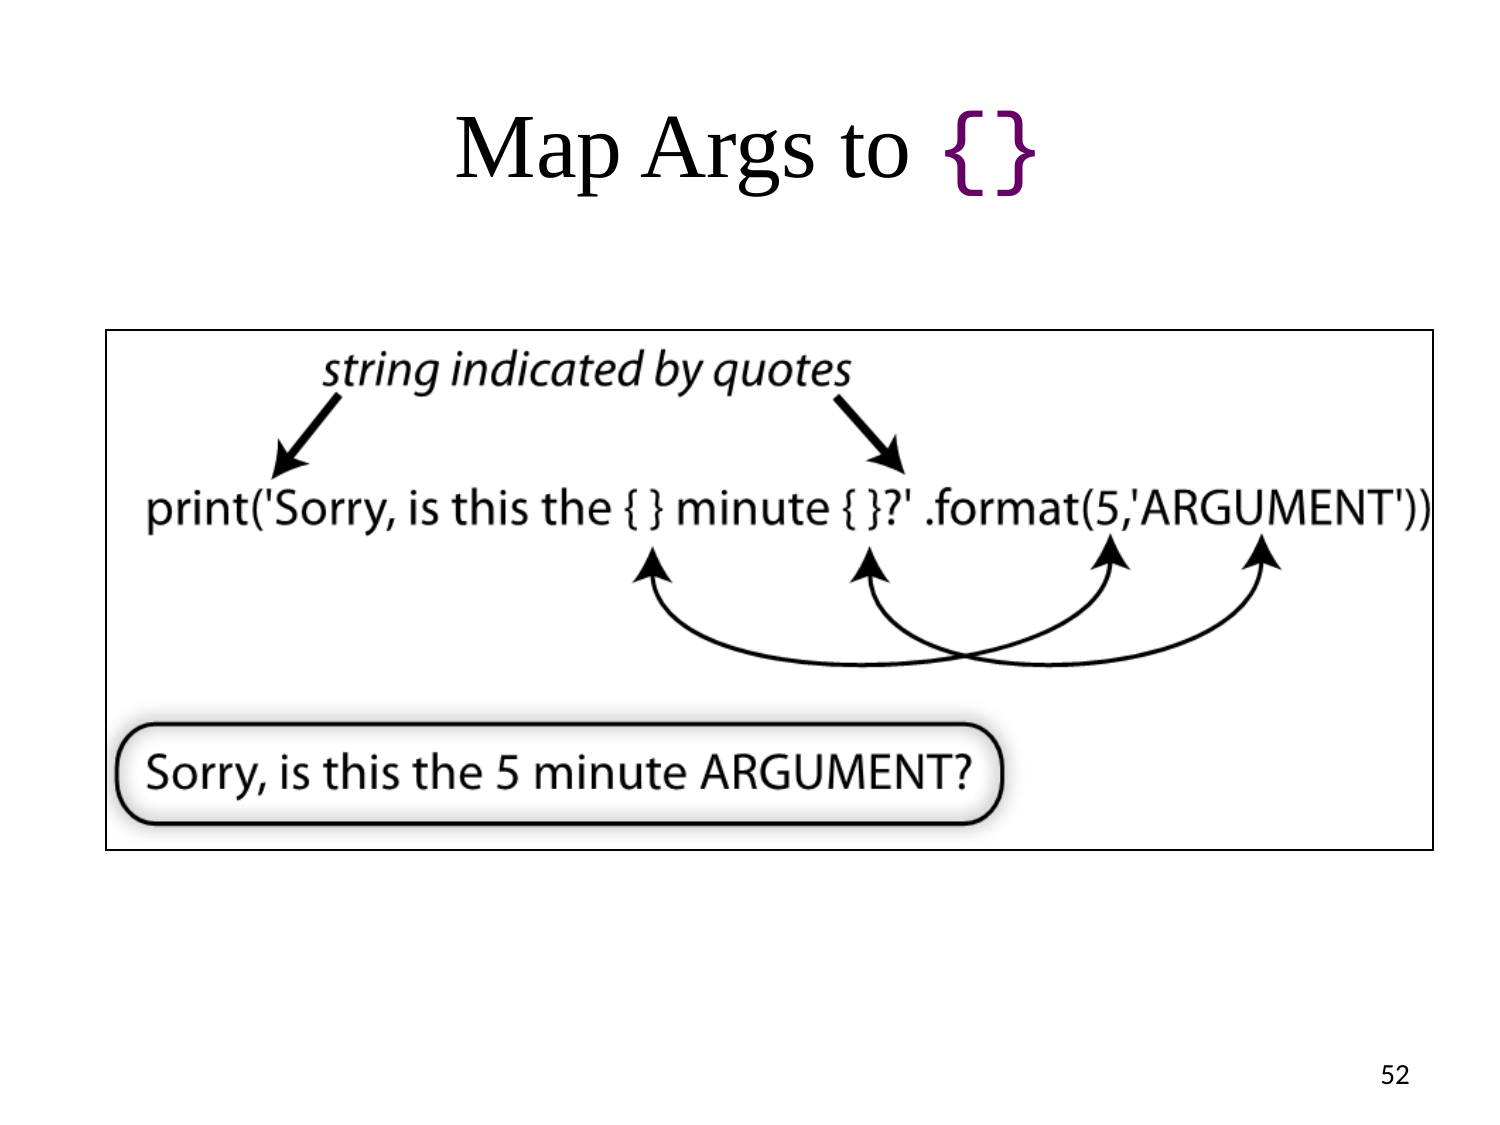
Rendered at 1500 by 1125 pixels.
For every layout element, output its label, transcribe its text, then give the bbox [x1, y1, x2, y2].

slide_number 52 [1074, 1042, 1425, 1103]
picture [107, 330, 1433, 850]
title Map Args to {} [112, 46, 1388, 235]
